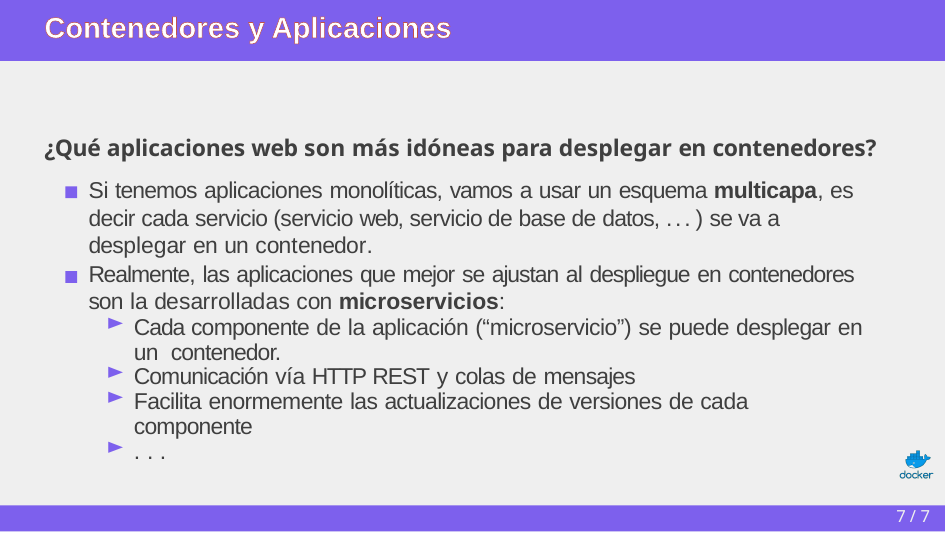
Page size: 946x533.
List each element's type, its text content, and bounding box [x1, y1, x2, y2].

text_box [0, 505, 945, 532]
picture [894, 442, 939, 487]
text_box 7 / 7 [894, 503, 931, 526]
title Contenedores y Aplicaciones [42, 5, 848, 98]
text_box ¿Qué aplicaciones web son más idóneas para desplegar en contenedores? Si tenemos aplicaciones monolíticas, vamos a usar un esquema multicapa, es decir cada servicio (servicio web, servicio de base de datos, . . . ) se va a desplegar en un contenedor. Realmente, las aplicaciones que mejor se ajustan al despliegue en contenedores son la desarrolladas con microservicios: Cada componente de la aplicación (“microservicio”) se puede desplegar en un contenedor. Comunicación vía HTTP REST y colas de mensajes Facilita enormemente las actualizaciones de versiones de cada componente . . . [38, 116, 907, 464]
